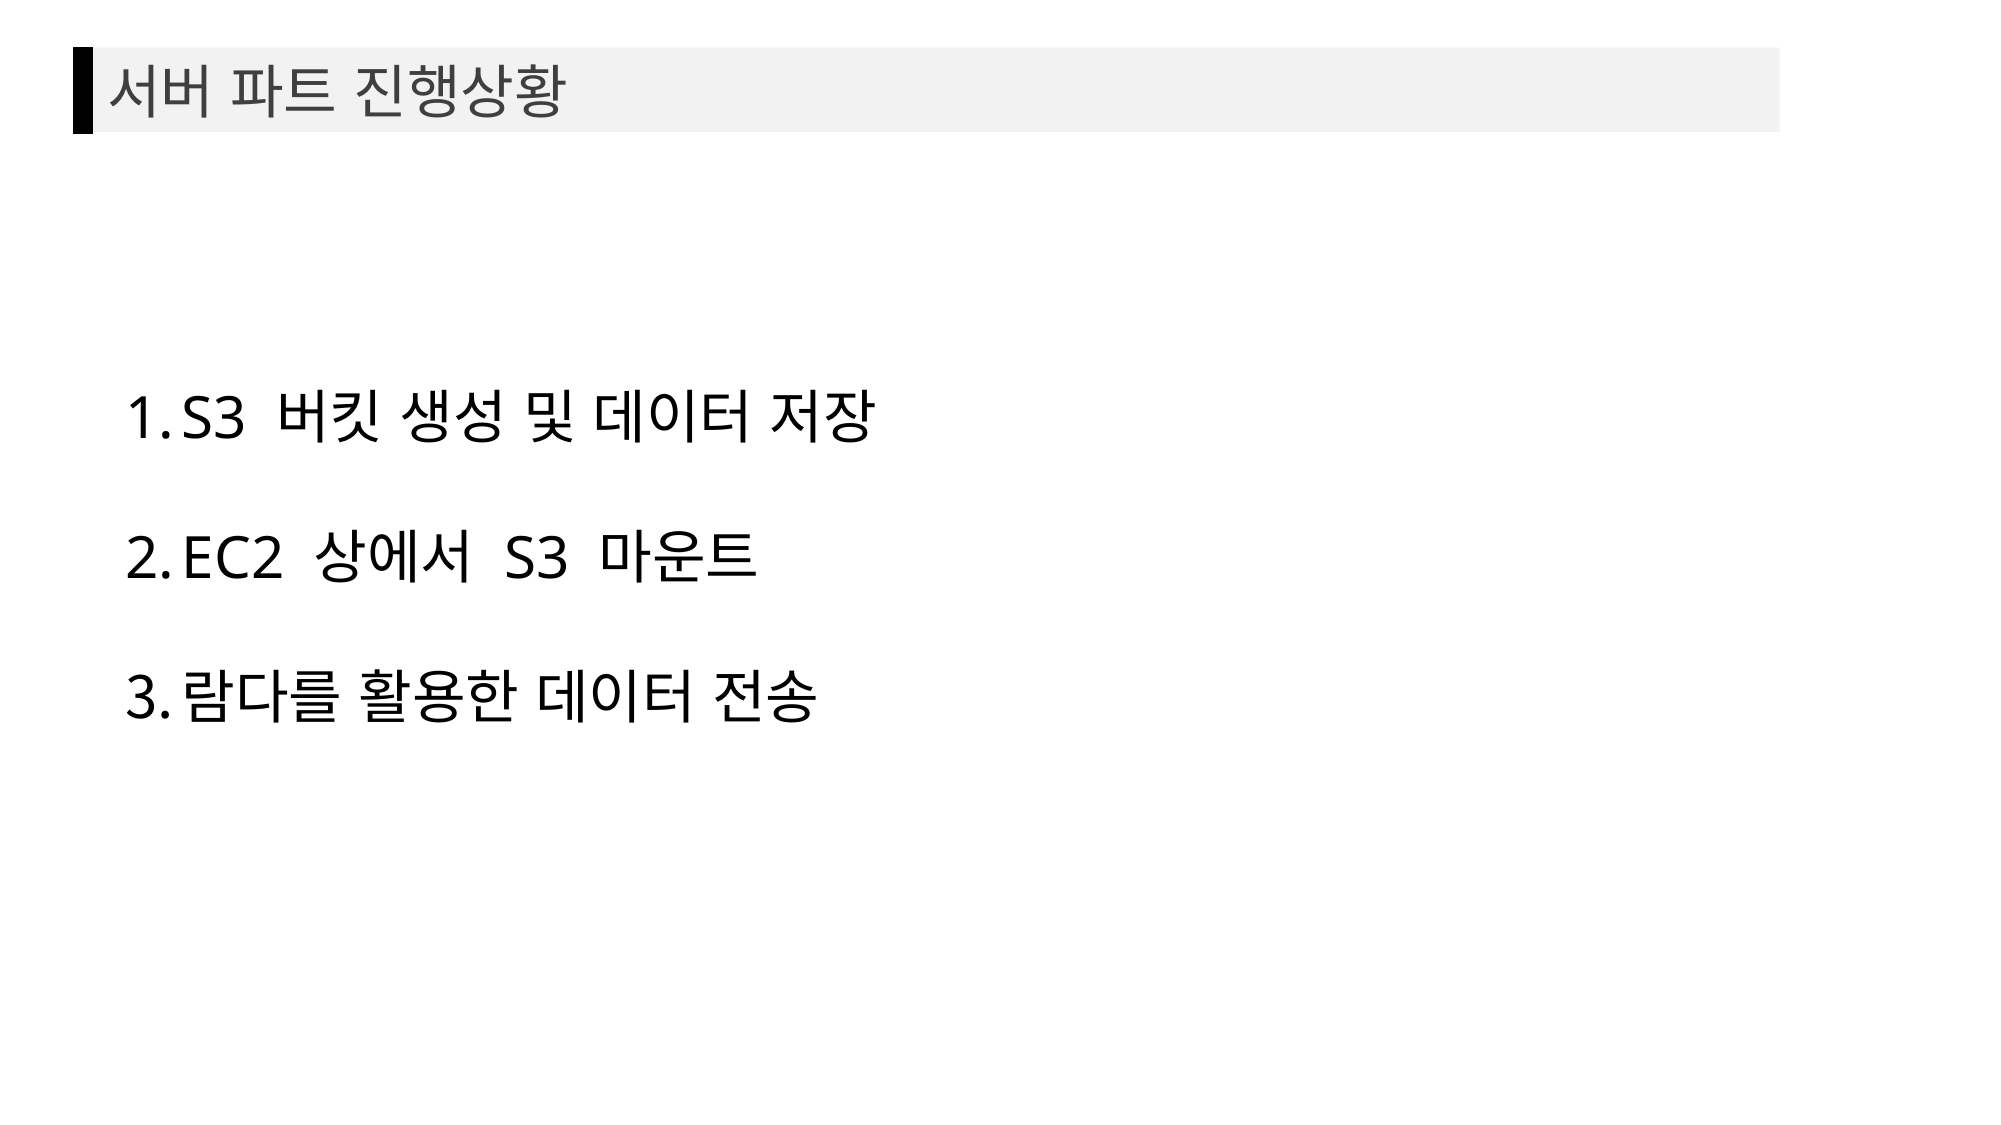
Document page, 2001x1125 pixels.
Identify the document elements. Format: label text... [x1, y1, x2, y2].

text_box S3 버킷 생성 및 데이터 저장 EC2 상에서 S3 마운트 람다를 활용한 데이터 전송 [110, 372, 1848, 808]
text_box 서버 파트 진행상황 [93, 47, 1780, 133]
text_box [73, 47, 93, 134]
